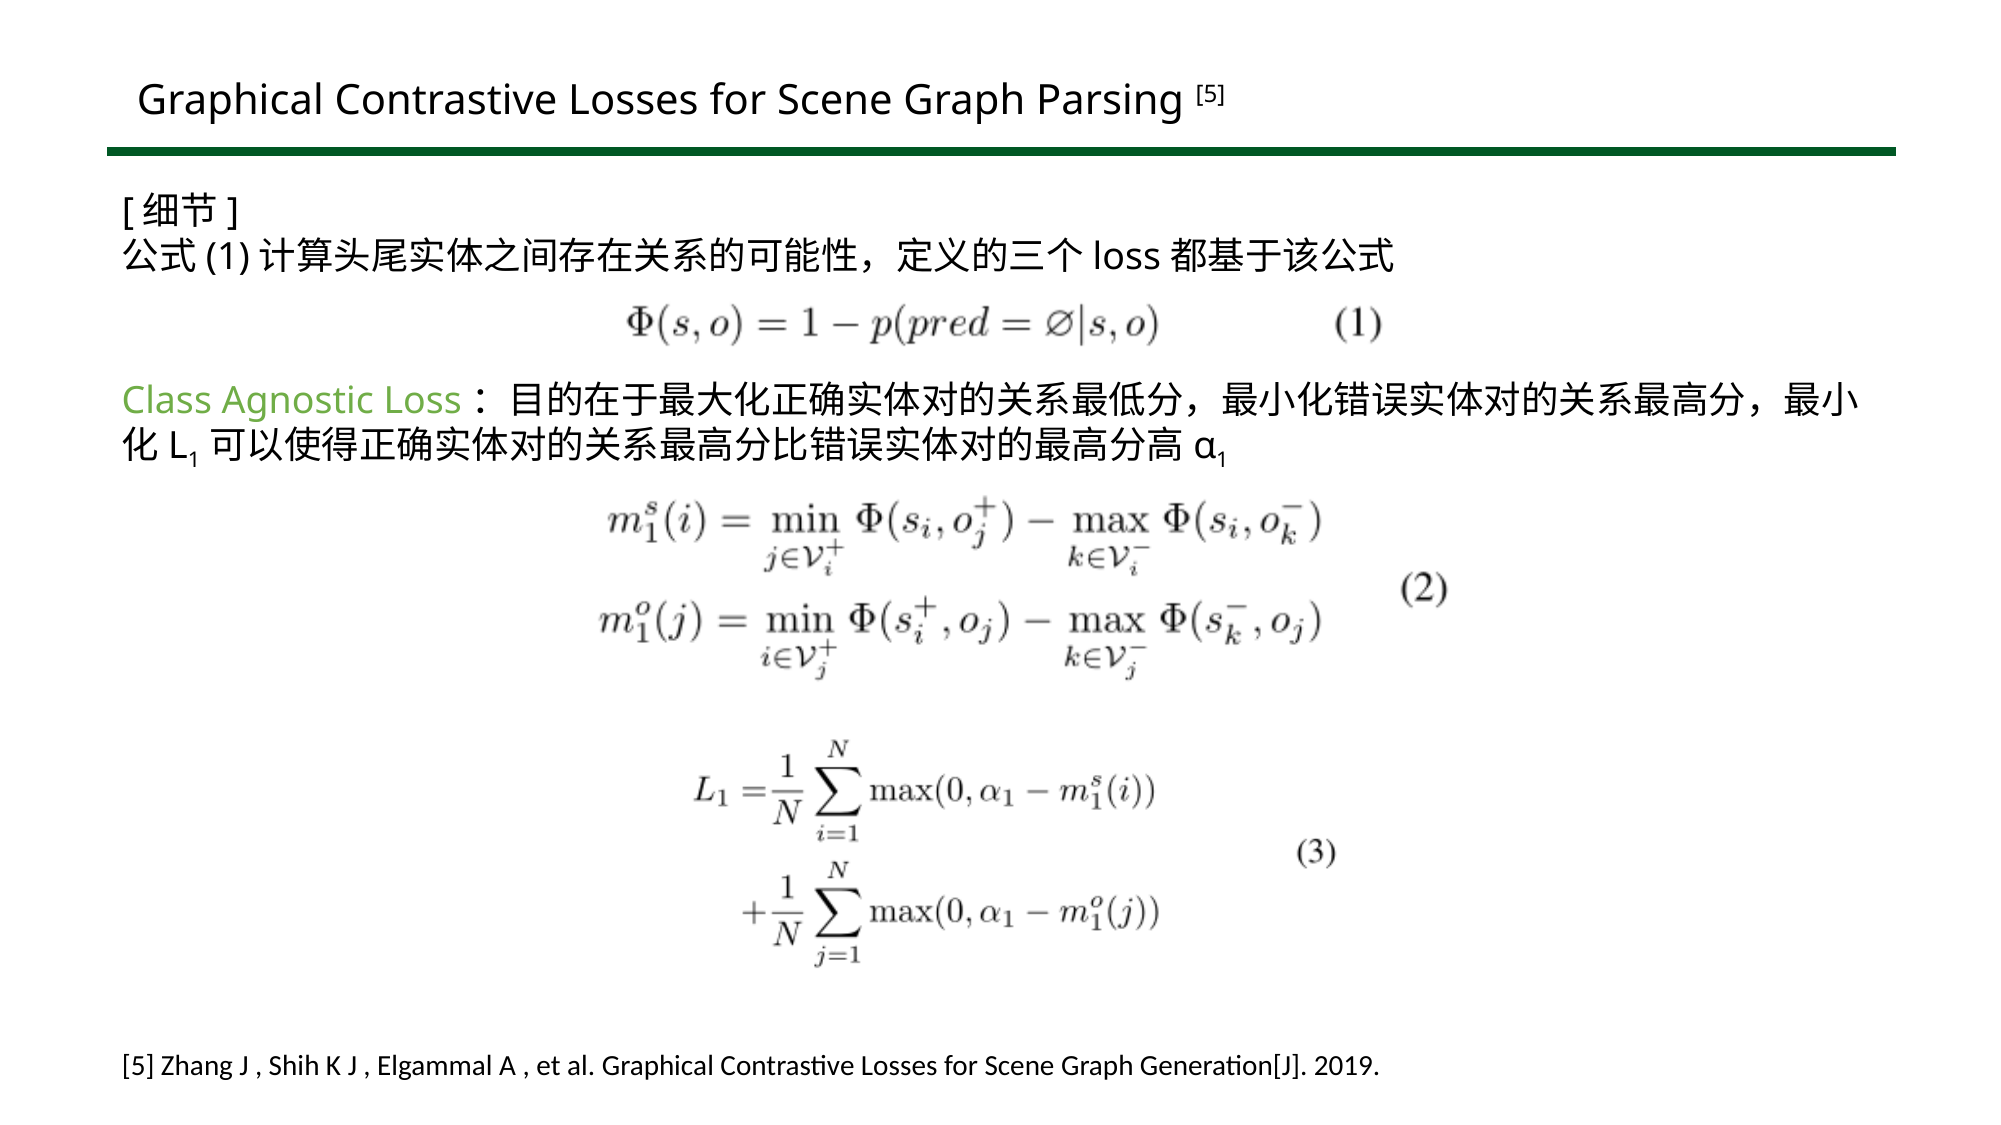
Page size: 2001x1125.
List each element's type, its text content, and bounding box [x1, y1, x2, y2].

picture [106, 147, 1896, 156]
text_box Class Agnostic Loss：目的在于最大化正确实体对的关系最低分，最小化错误实体对的关系最高分，最小化L1可以使得正确实体对的关系最高分比错误实体对的最高分高α1 [106, 368, 1896, 531]
picture [589, 490, 1464, 690]
picture [686, 730, 1343, 973]
text_box [5] Zhang J , Shih K J , Elgammal A , et al. Graphical Contrastive Losses for Scene Graph Generation[J]. 2019. [107, 1039, 1911, 1089]
text_box [细节] 公式(1)计算头尾实体之间存在关系的可能性，定义的三个loss都基于该公式 [107, 179, 1896, 285]
text_box Graphical Contrastive Losses for Scene Graph Parsing [5] [122, 65, 1241, 131]
picture [602, 279, 1400, 362]
